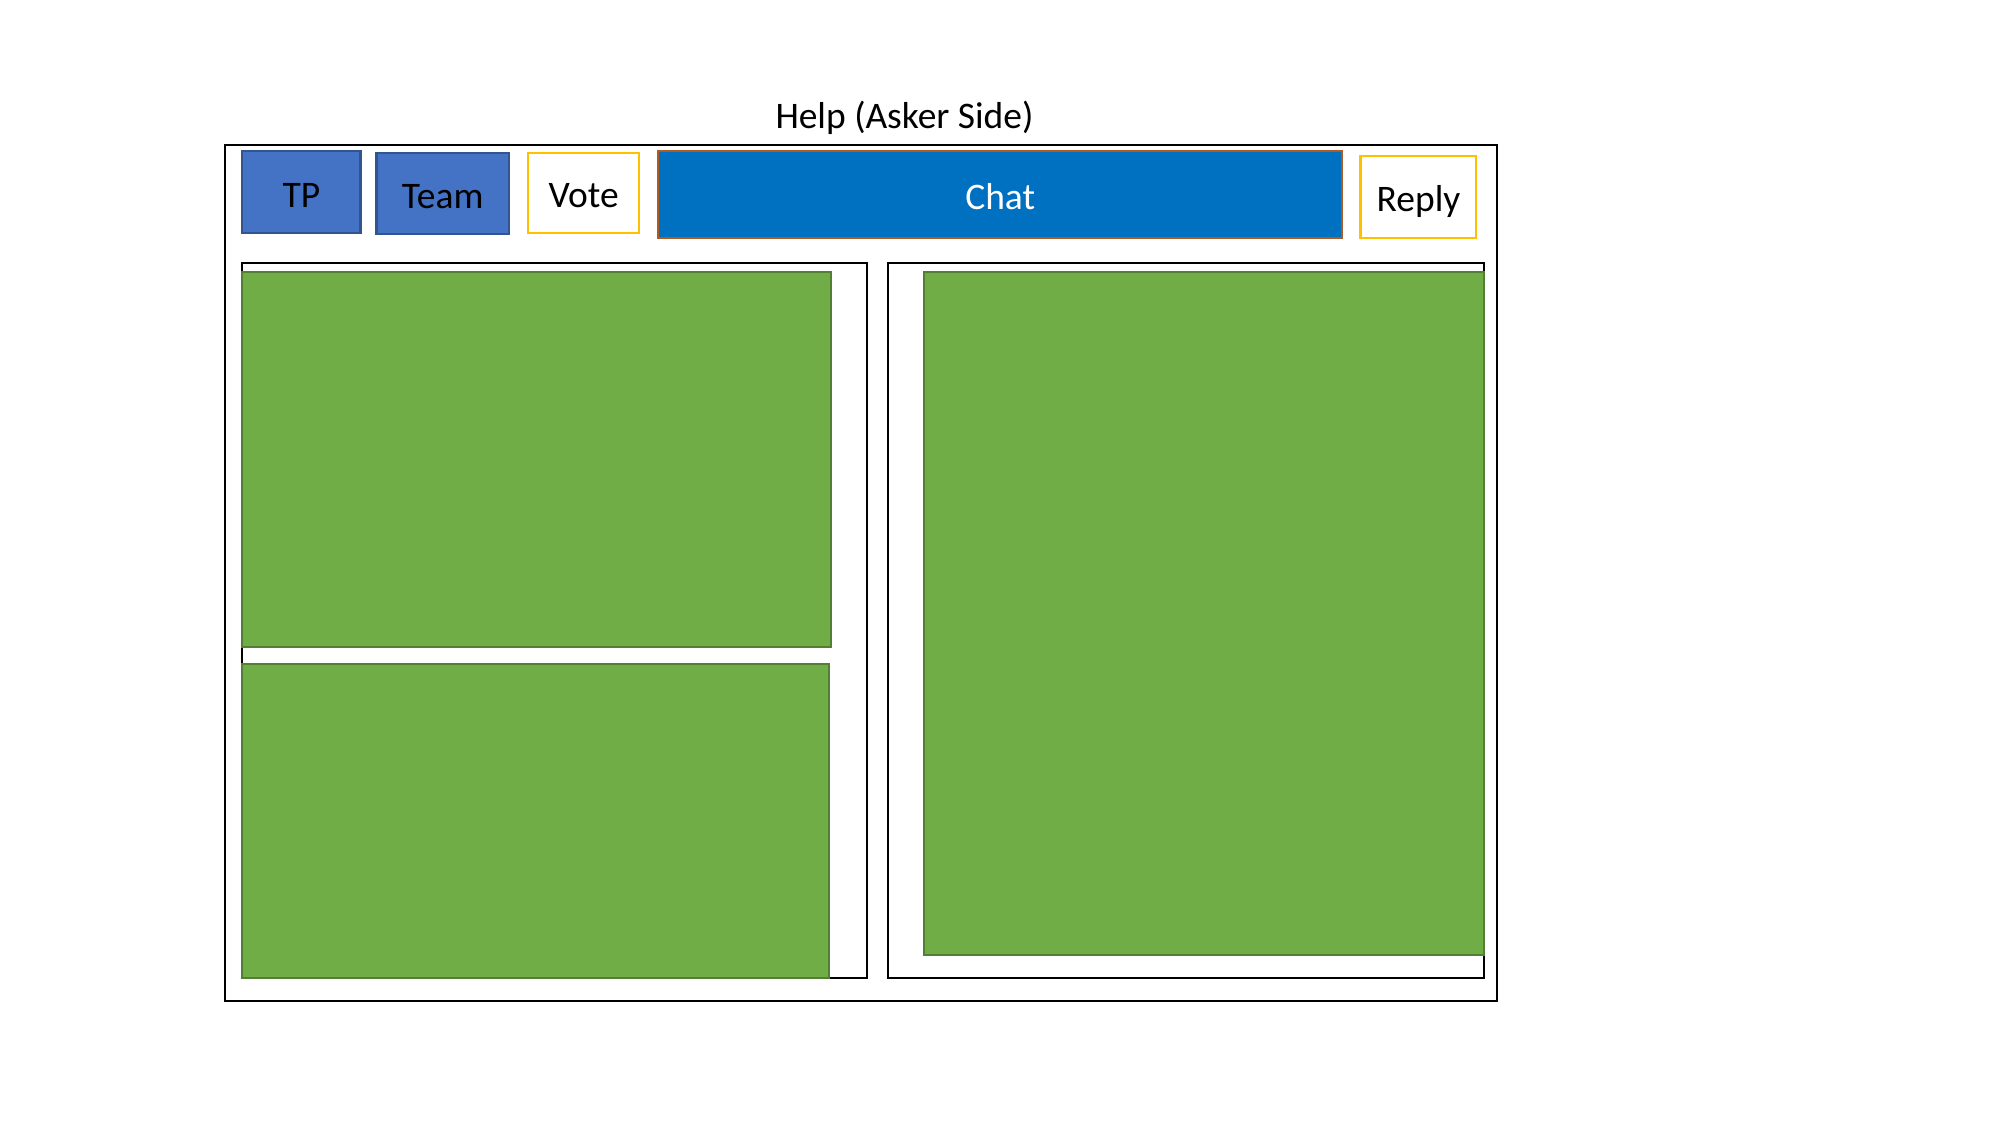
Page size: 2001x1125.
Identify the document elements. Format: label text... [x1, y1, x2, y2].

text_box [241, 262, 868, 979]
text_box [923, 271, 1485, 956]
text_box Team [375, 152, 510, 235]
text_box Help (Asker Side) [760, 84, 1049, 144]
text_box Chat [657, 150, 1343, 239]
text_box Reply [1359, 155, 1477, 239]
text_box TP [241, 150, 362, 234]
text_box [887, 262, 1485, 979]
text_box [241, 663, 830, 979]
text_box Vote [527, 152, 640, 234]
text_box [224, 144, 1498, 1002]
text_box [241, 271, 832, 648]
